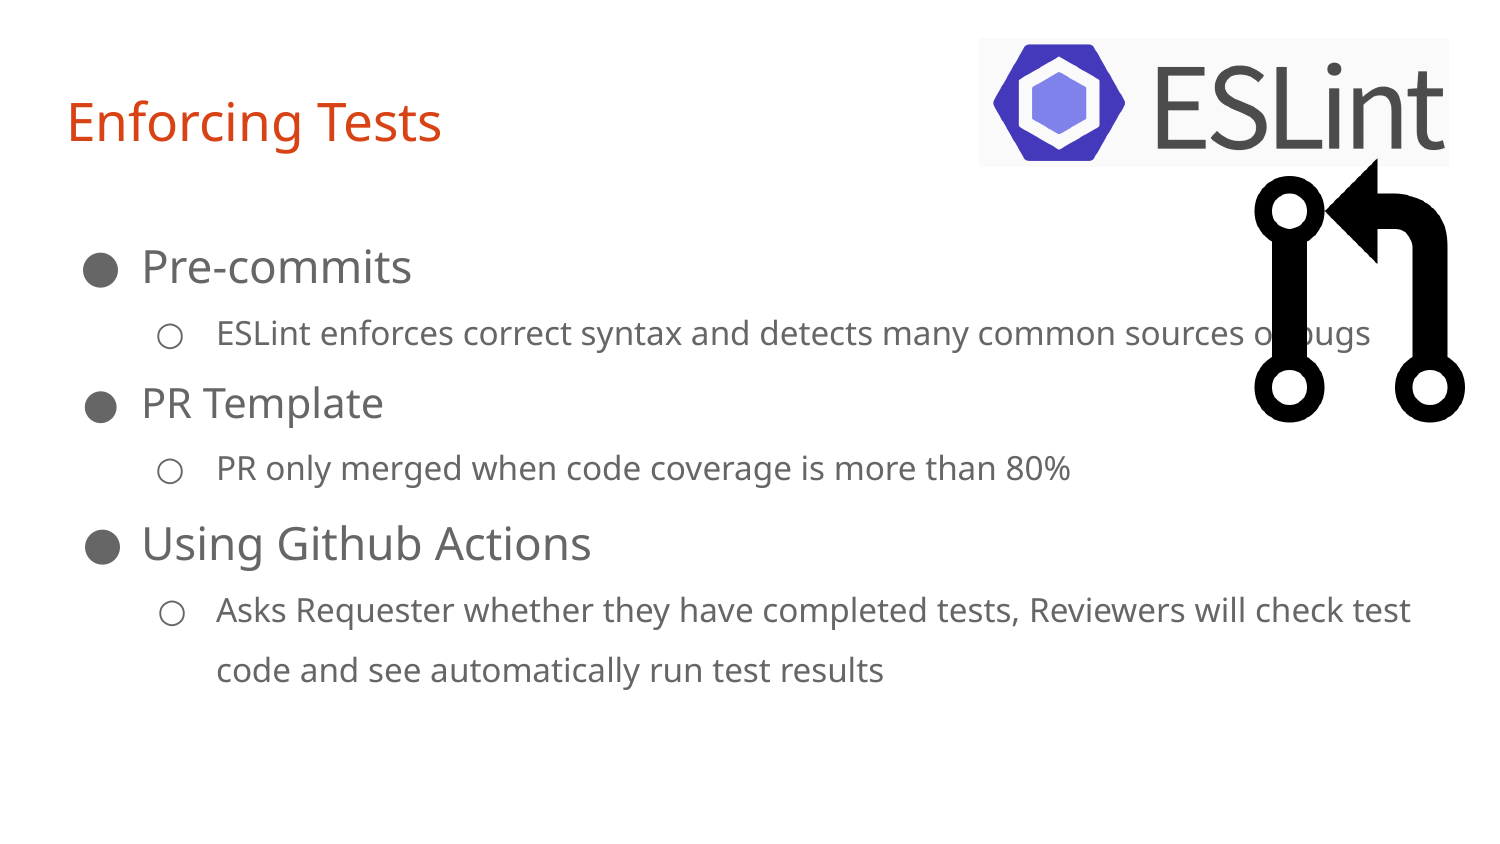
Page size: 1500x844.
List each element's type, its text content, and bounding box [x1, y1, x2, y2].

picture [978, 38, 1500, 440]
title Enforcing Tests [51, 72, 973, 130]
list Pre-commits ESLint enforces correct syntax and detects many common sources of bugs PR Template PR only merged when code coverage is more than 80% Using Github Actions Asks Requester whether they have completed tests, Reviewers will check test code and see automatically run test results [51, 130, 1449, 817]
